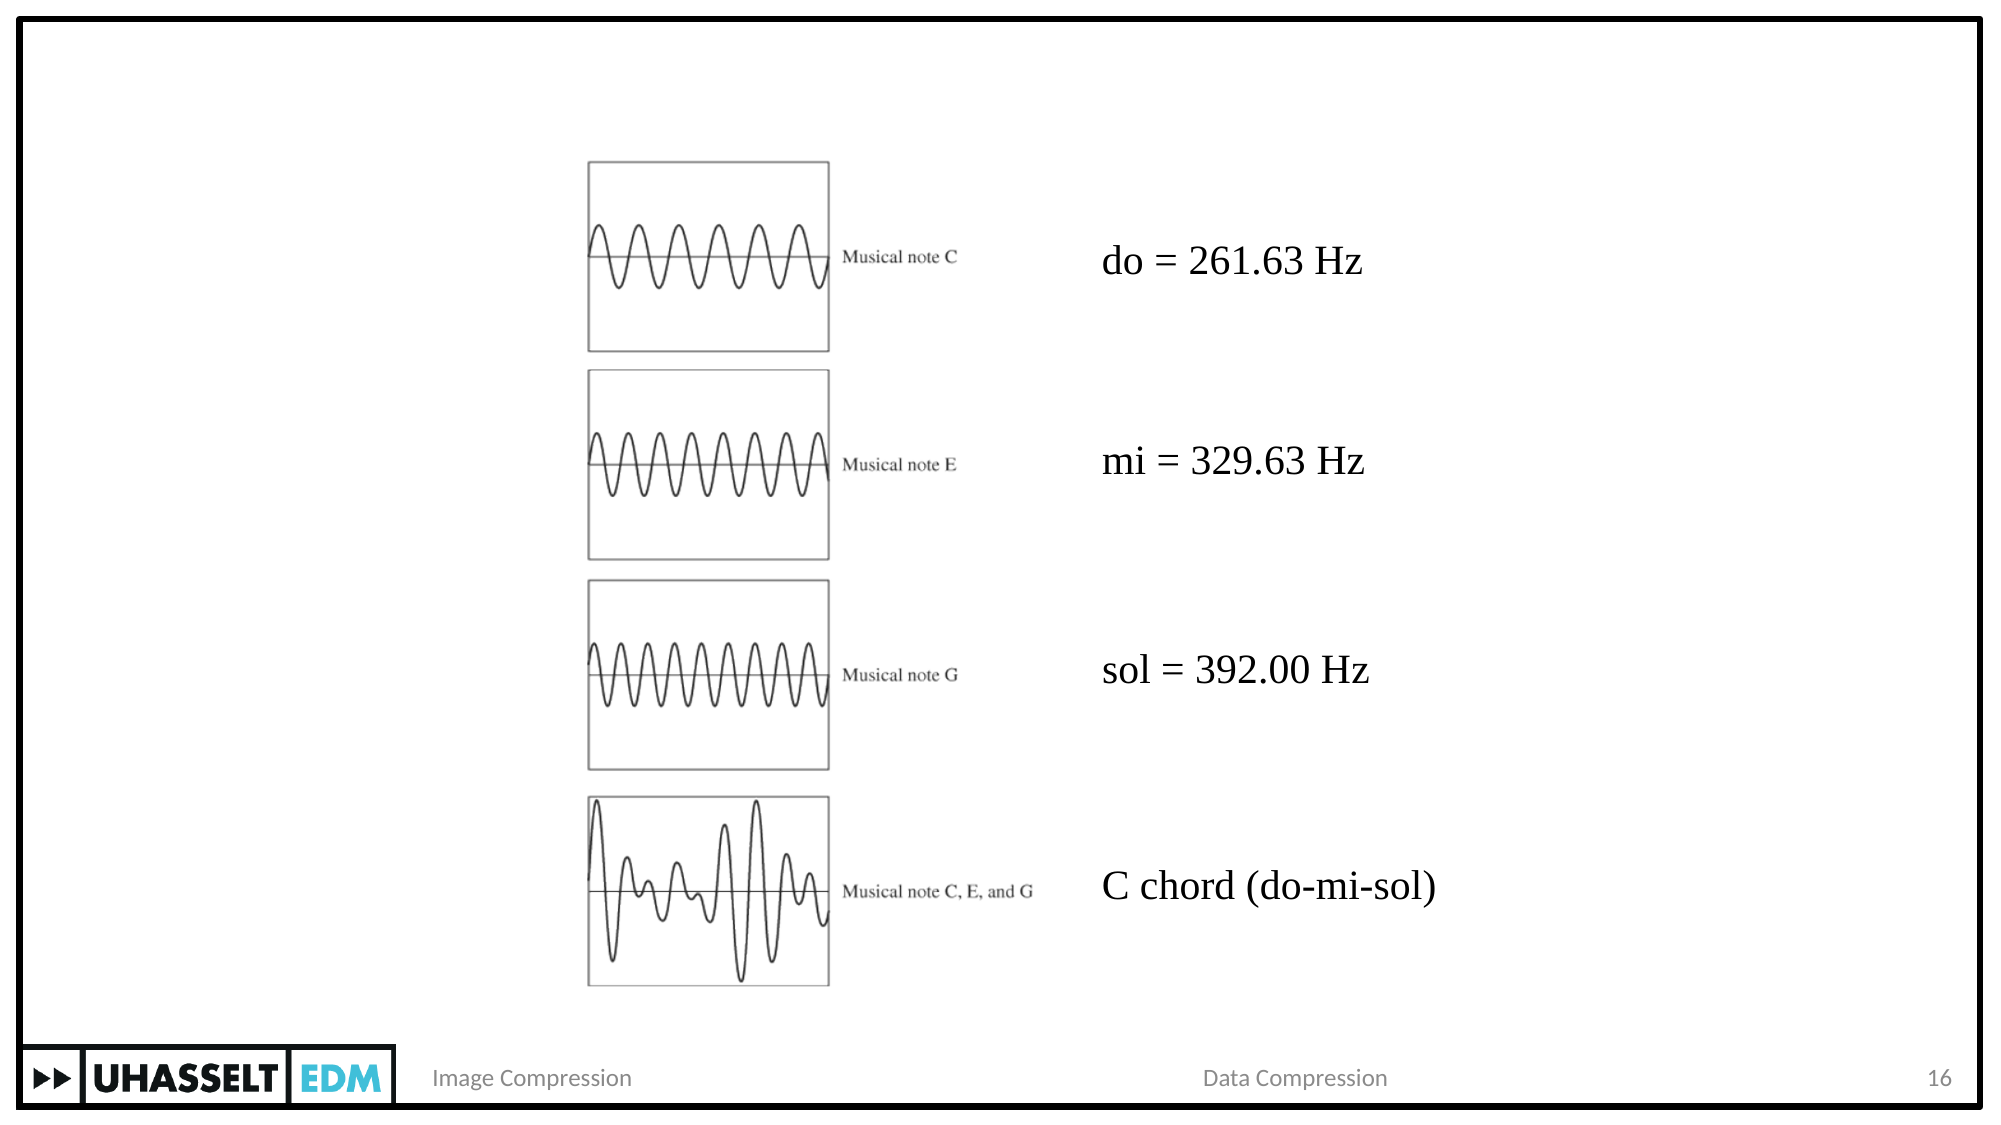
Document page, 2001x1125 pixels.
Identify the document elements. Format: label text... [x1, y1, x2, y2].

slide_number Image Compression [417, 1046, 790, 1107]
slide_number 16 [1802, 1047, 1968, 1107]
picture [23, 1044, 396, 1103]
footer Data Compression [807, 1046, 1784, 1107]
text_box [586, 159, 1453, 988]
